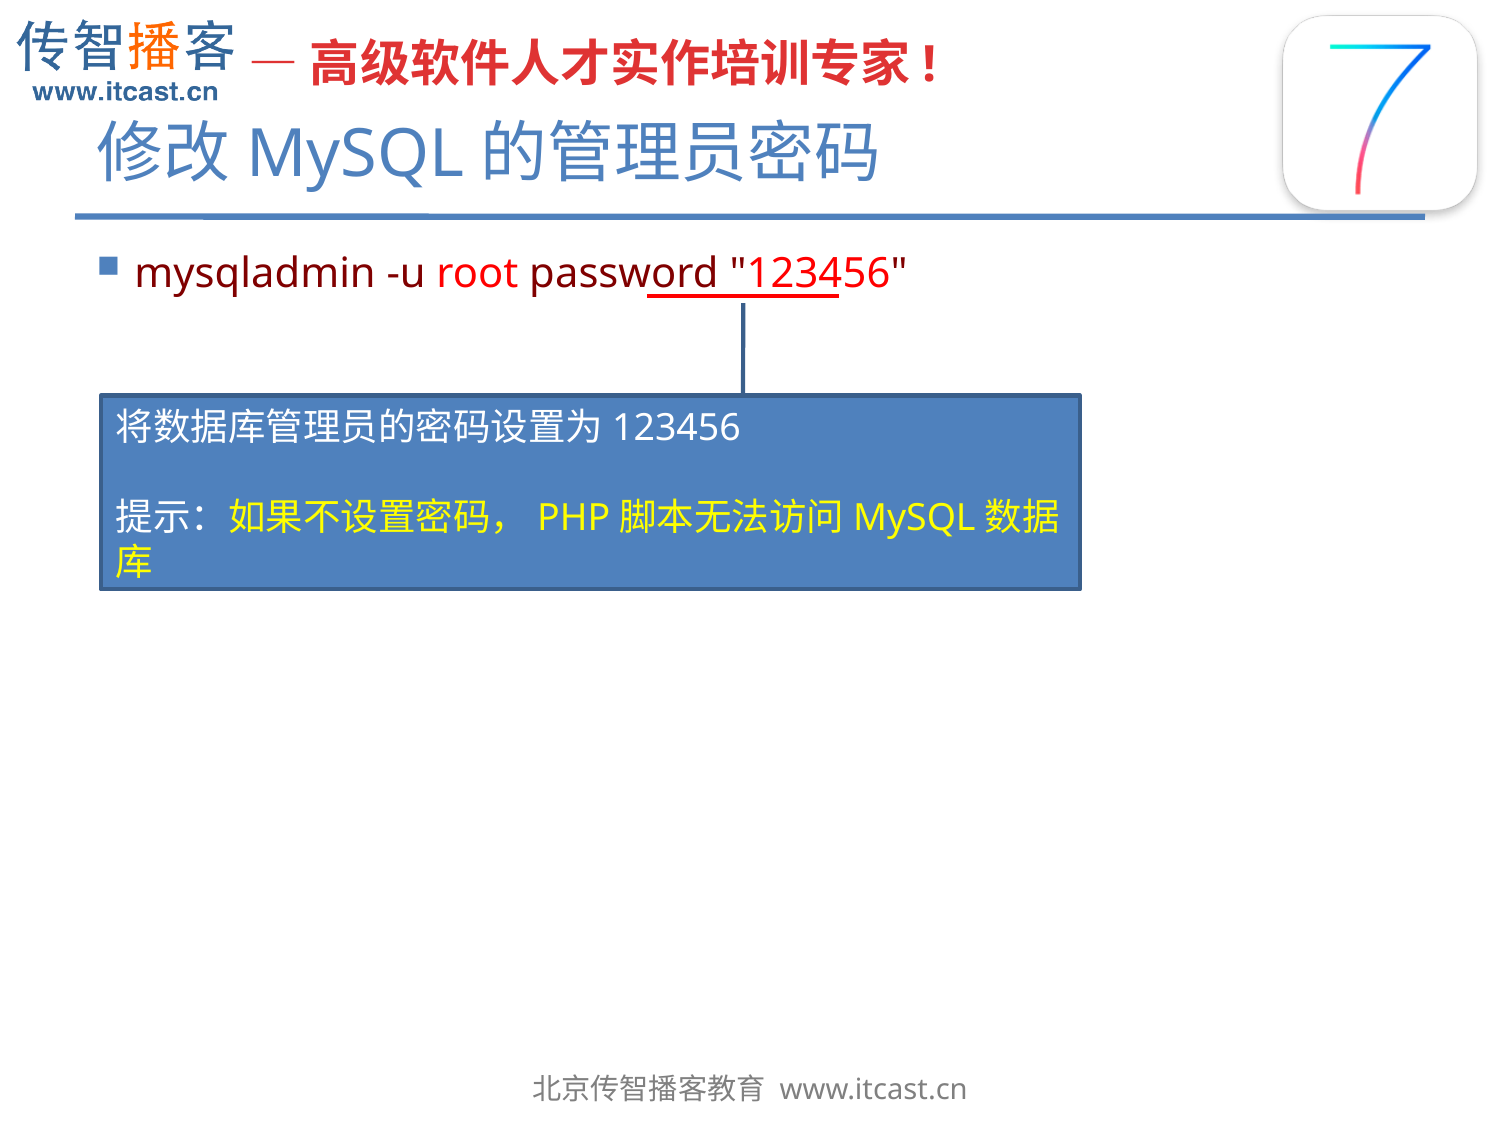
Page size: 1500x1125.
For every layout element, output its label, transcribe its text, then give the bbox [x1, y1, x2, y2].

title 修改MySQL的管理员密码 [81, 102, 1416, 237]
list mysqladmin -u root password "123456" [81, 237, 1416, 1005]
picture [1163, 0, 1500, 263]
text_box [100, 295, 1081, 590]
picture [16, 19, 234, 101]
